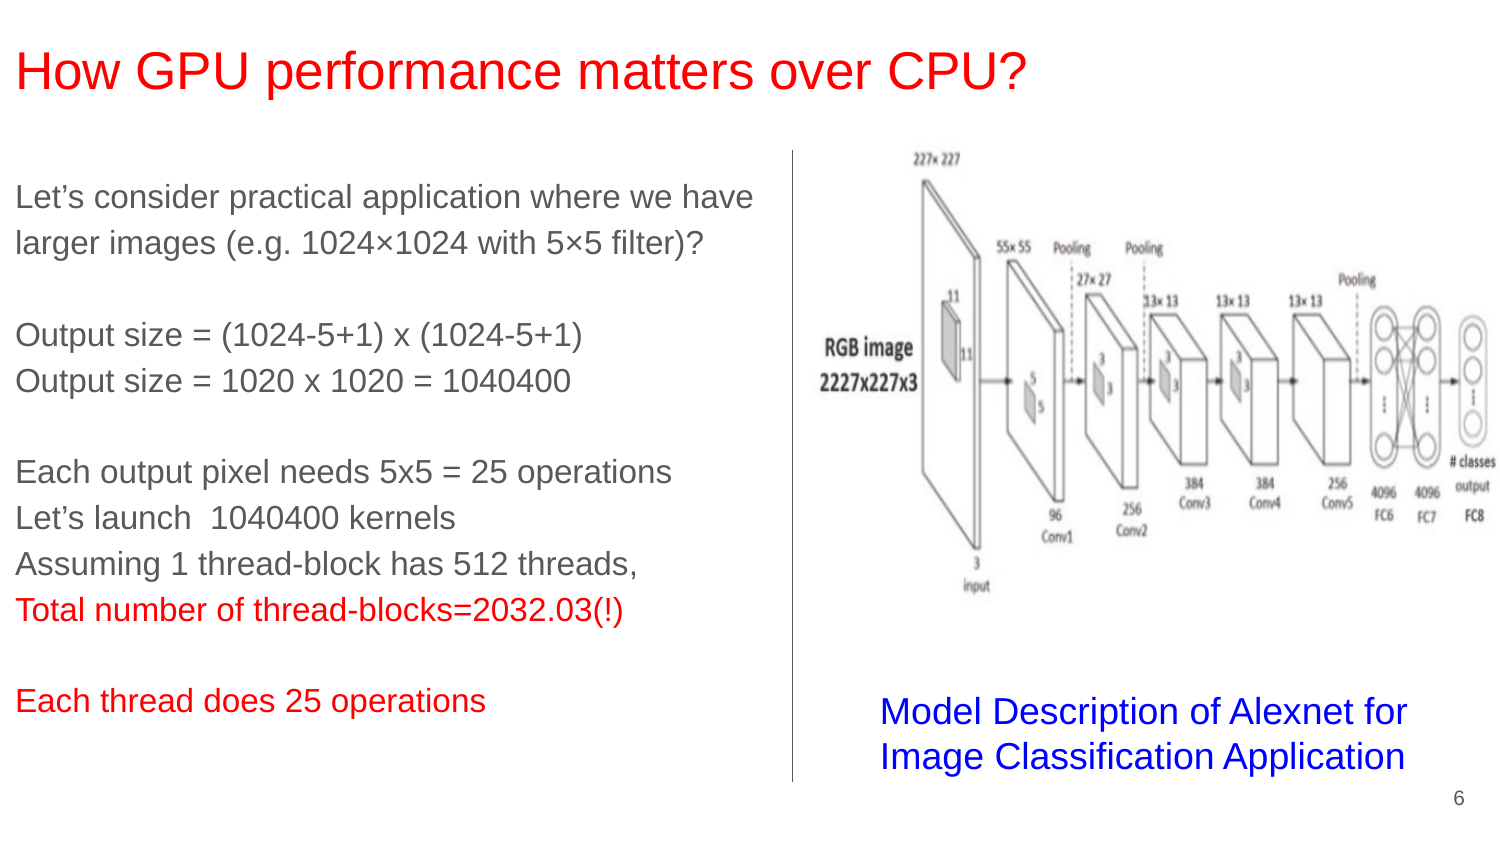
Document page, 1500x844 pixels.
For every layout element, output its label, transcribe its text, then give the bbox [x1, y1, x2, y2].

text_box Model Description of Alexnet for Image Classification Application [864, 671, 1500, 792]
title How GPU performance matters over CPU? [0, 21, 1398, 116]
picture [813, 139, 1500, 612]
slide_number ‹#› [1389, 792, 1480, 830]
list Let’s consider practical application where we have larger images (e.g. 1024×1024 with 5×5 filter)? Output size = (1024-5+1) x (1024-5+1) Output size = 1020 x 1020 = 1040400 Each output pixel needs 5x5 = 25 operations Let’s launch 1040400 kernels Assuming 1 thread-block has 512 threads, Total number of thread-blocks=2032.03(!) Each thread does 25 operations [0, 154, 788, 776]
